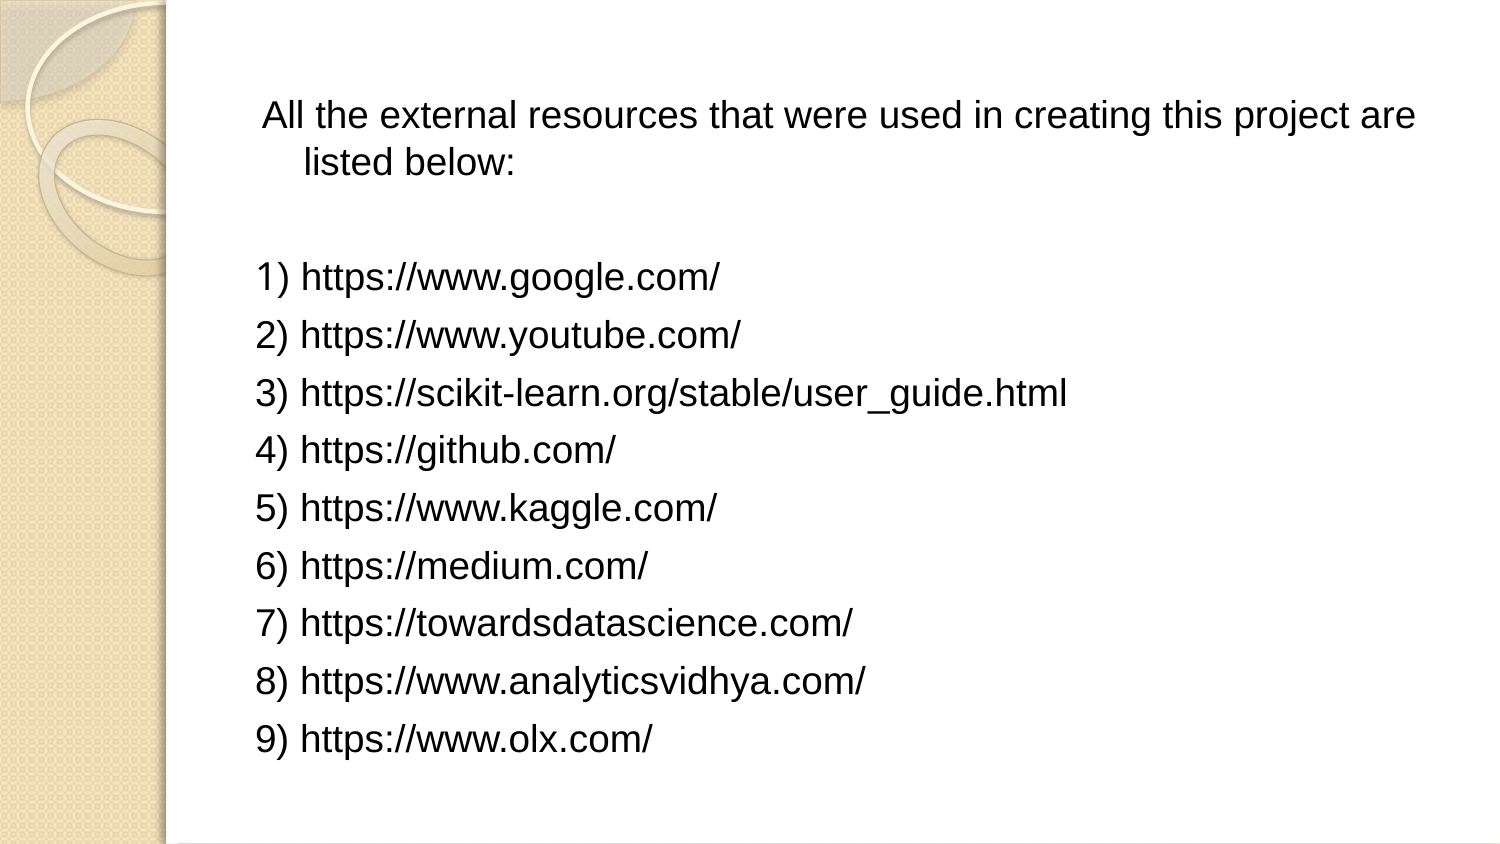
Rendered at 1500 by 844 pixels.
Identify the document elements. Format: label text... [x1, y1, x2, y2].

list All the external resources that were used in creating this project are listed below: 1) https://www.google.com/ 2) https://www.youtube.com/ 3) https://scikit-learn.org/stable/user_guide.html 4) https://github.com/ 5) https://www.kaggle.com/ 6) https://medium.com/ 7) https://towardsdatascience.com/ 8) https://www.analyticsvidhya.com/ 9) https://www.olx.com/ [235, 82, 1466, 769]
